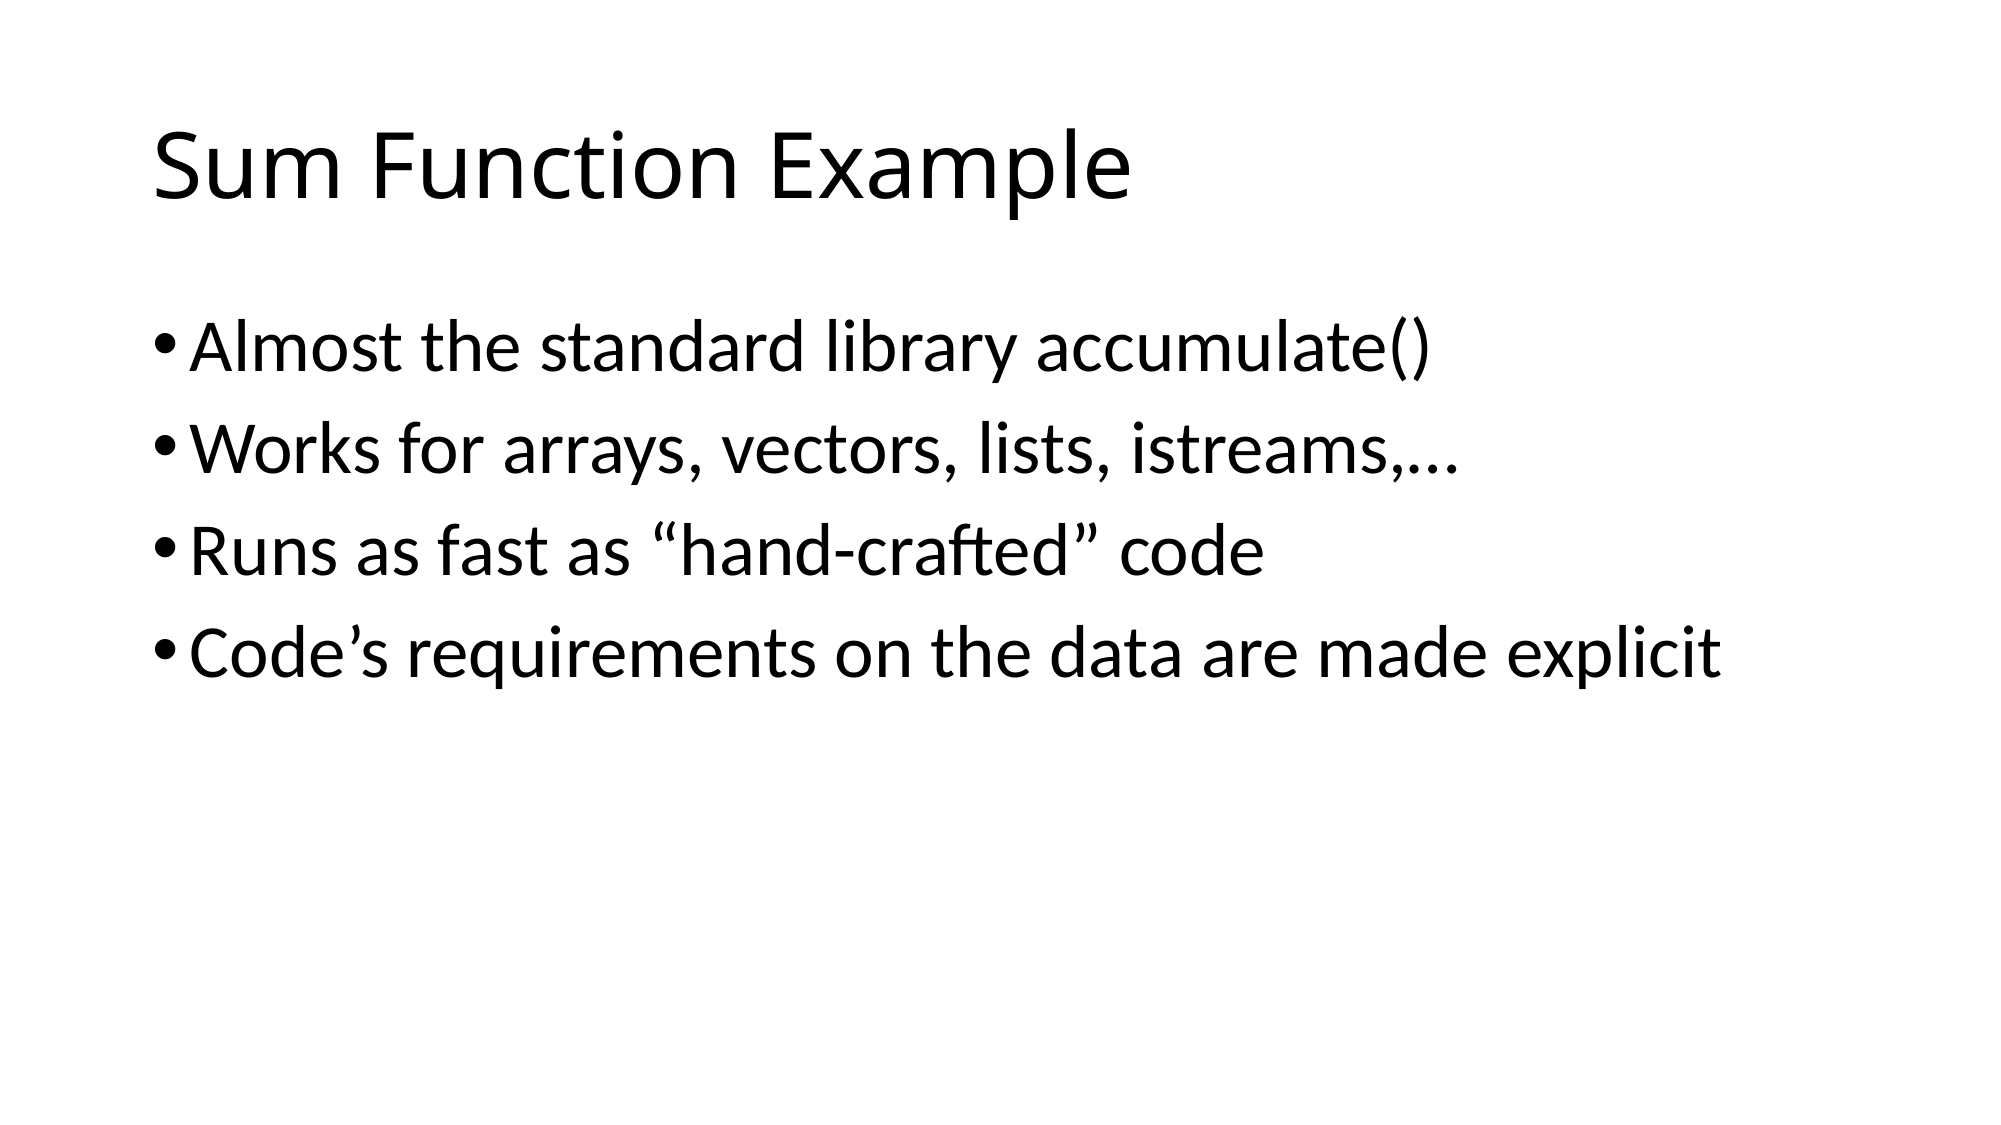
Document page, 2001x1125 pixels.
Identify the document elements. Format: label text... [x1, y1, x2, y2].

title Sum Function Example [137, 59, 1863, 278]
list Almost the standard library accumulate() Works for arrays, vectors, lists, istreams,… Runs as fast as “hand-crafted” code Code’s requirements on the data are made explicit [137, 299, 1863, 1014]
